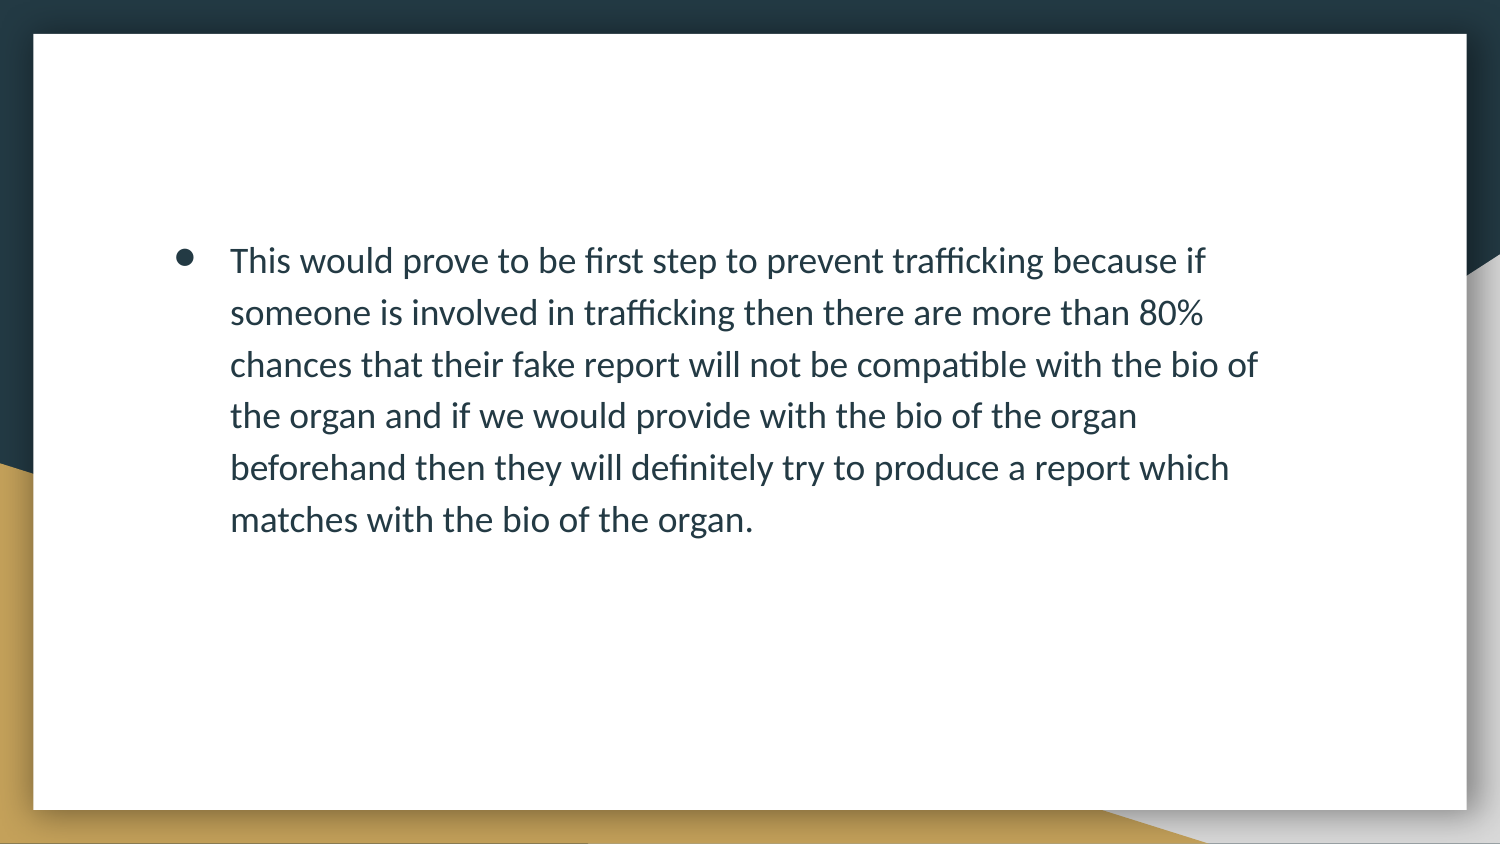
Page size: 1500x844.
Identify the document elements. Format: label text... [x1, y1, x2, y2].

text_box This would prove to be first step to prevent trafficking because if someone is involved in trafficking then there are more than 80% chances that their fake report will not be compatible with the bio of the organ and if we would provide with the bio of the organ beforehand then they will definitely try to produce a report which matches with the bio of the organ. [140, 214, 1332, 707]
